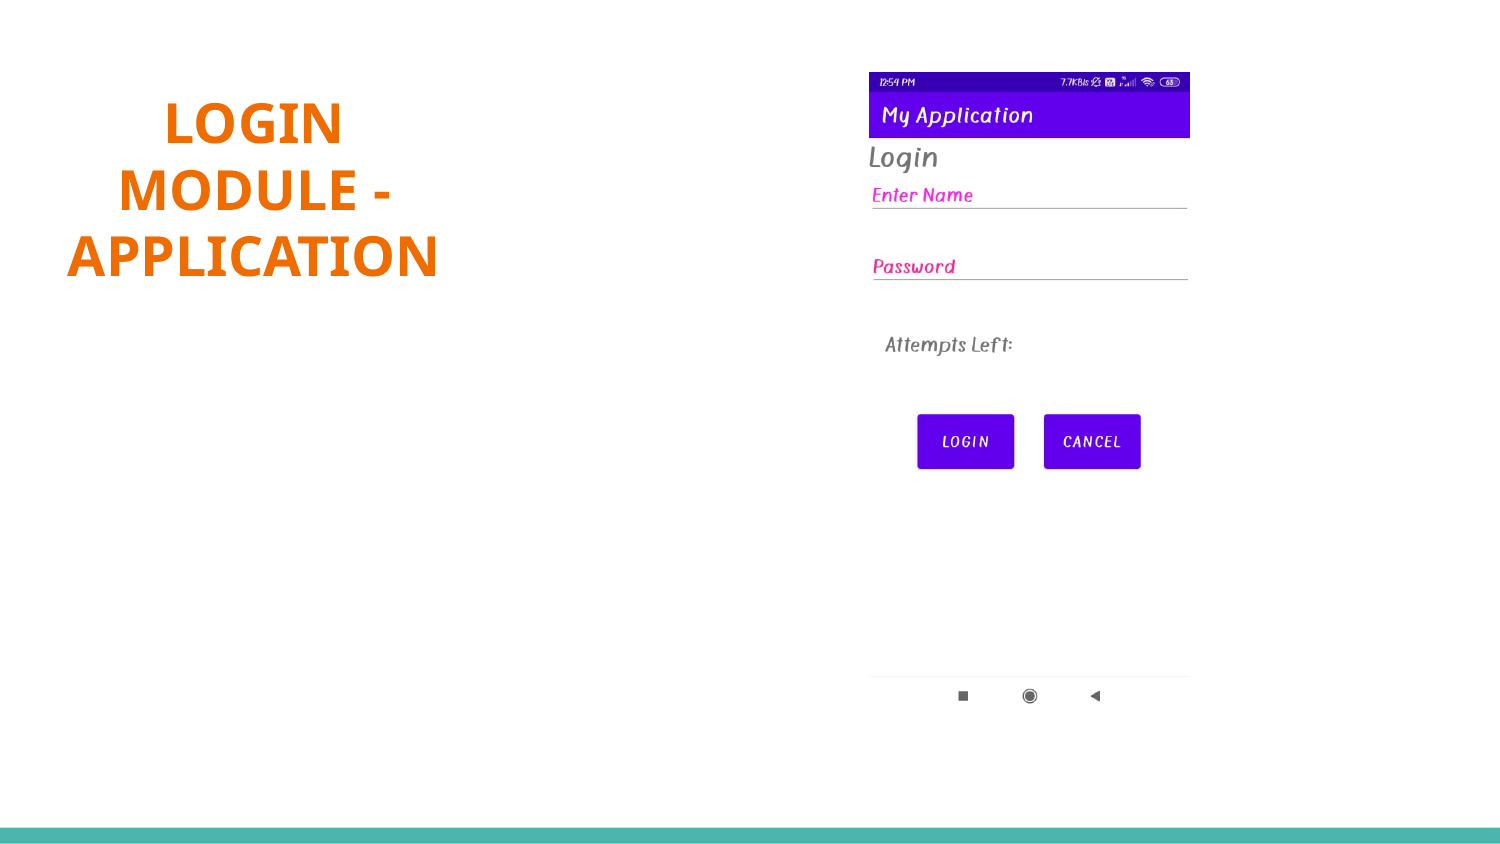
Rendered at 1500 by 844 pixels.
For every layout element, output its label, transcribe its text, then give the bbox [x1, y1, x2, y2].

picture [868, 72, 1190, 715]
title LOGIN MODULE - APPLICATION [51, 72, 458, 310]
